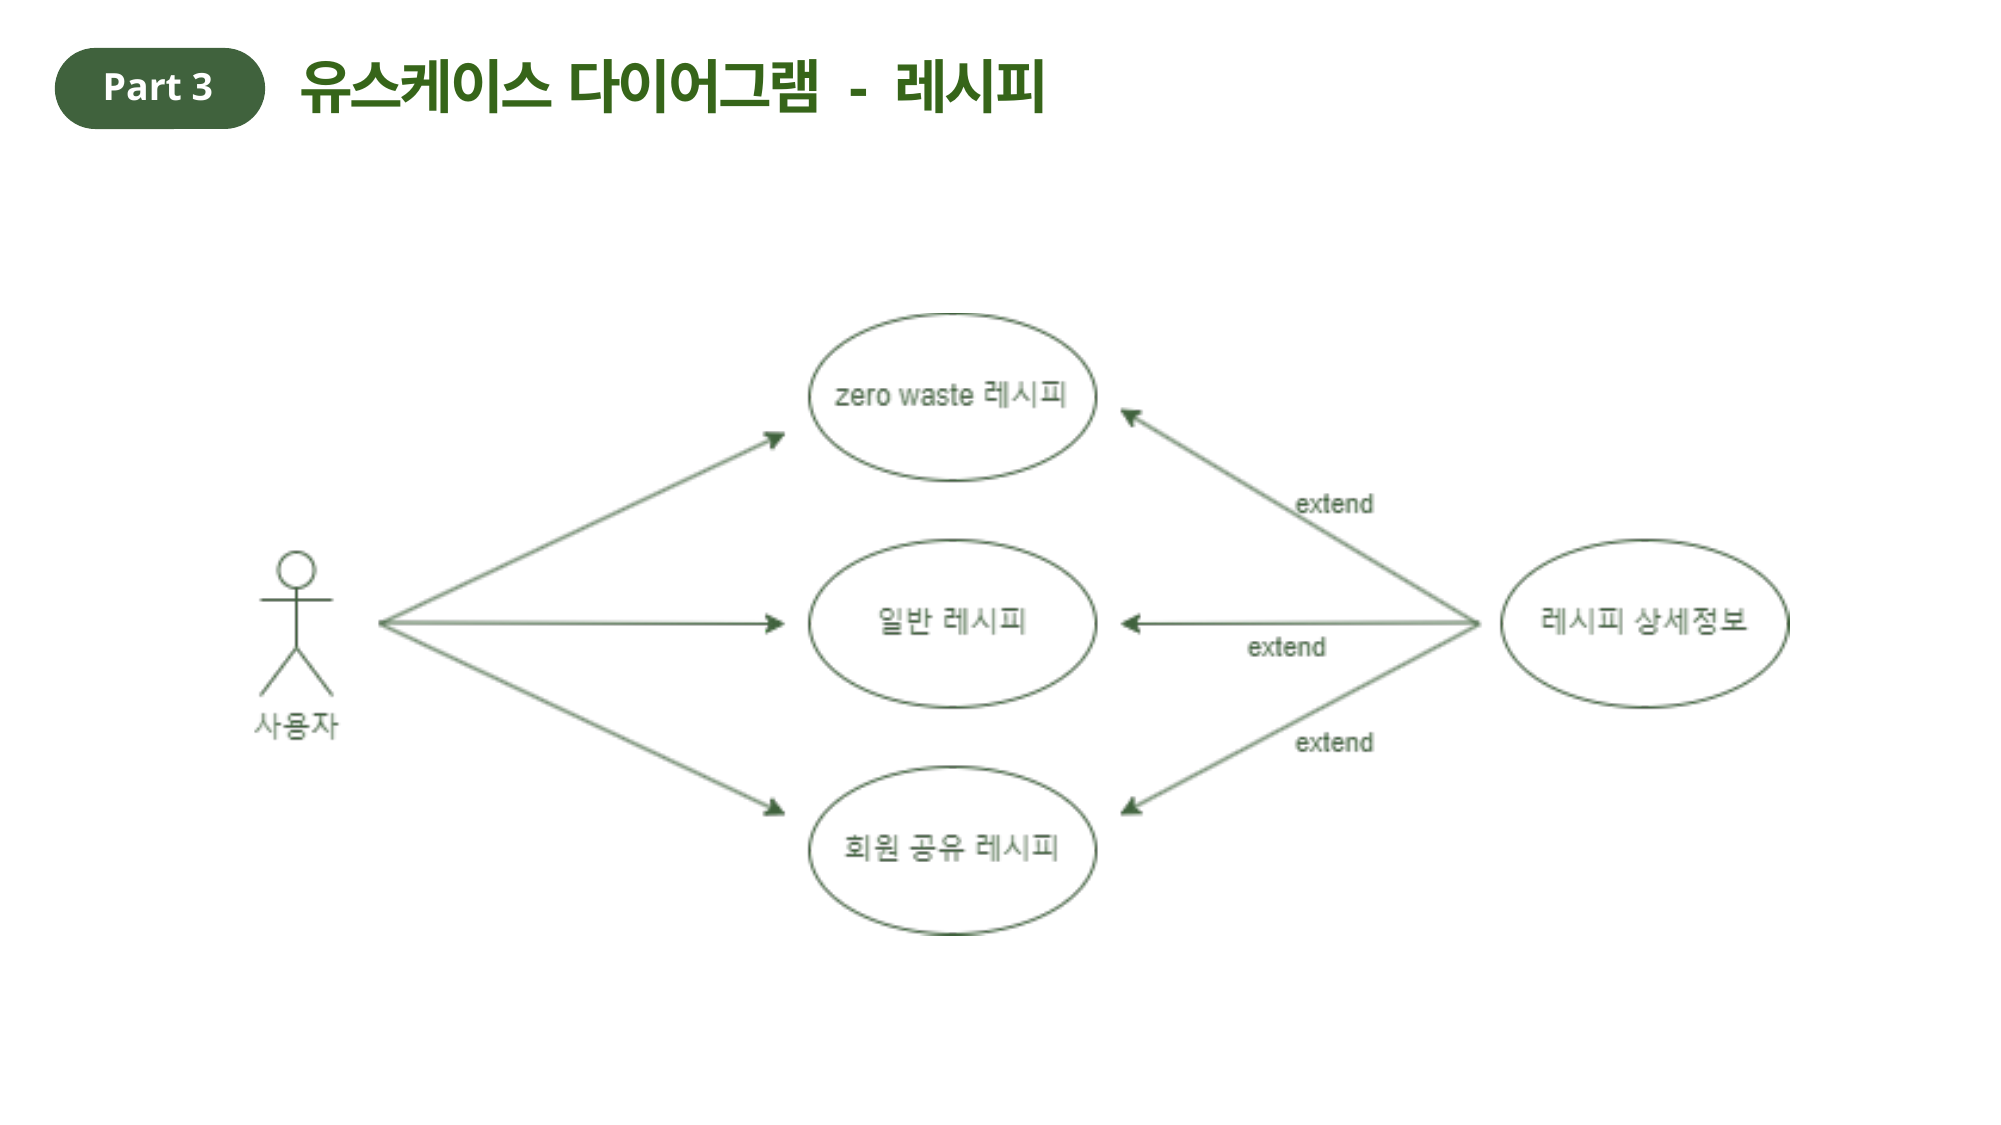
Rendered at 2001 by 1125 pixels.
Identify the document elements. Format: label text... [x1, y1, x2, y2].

text_box 유스케이스 다이어그램 - 레시피 [284, 43, 1208, 128]
picture [253, 313, 1790, 936]
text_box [54, 47, 266, 130]
